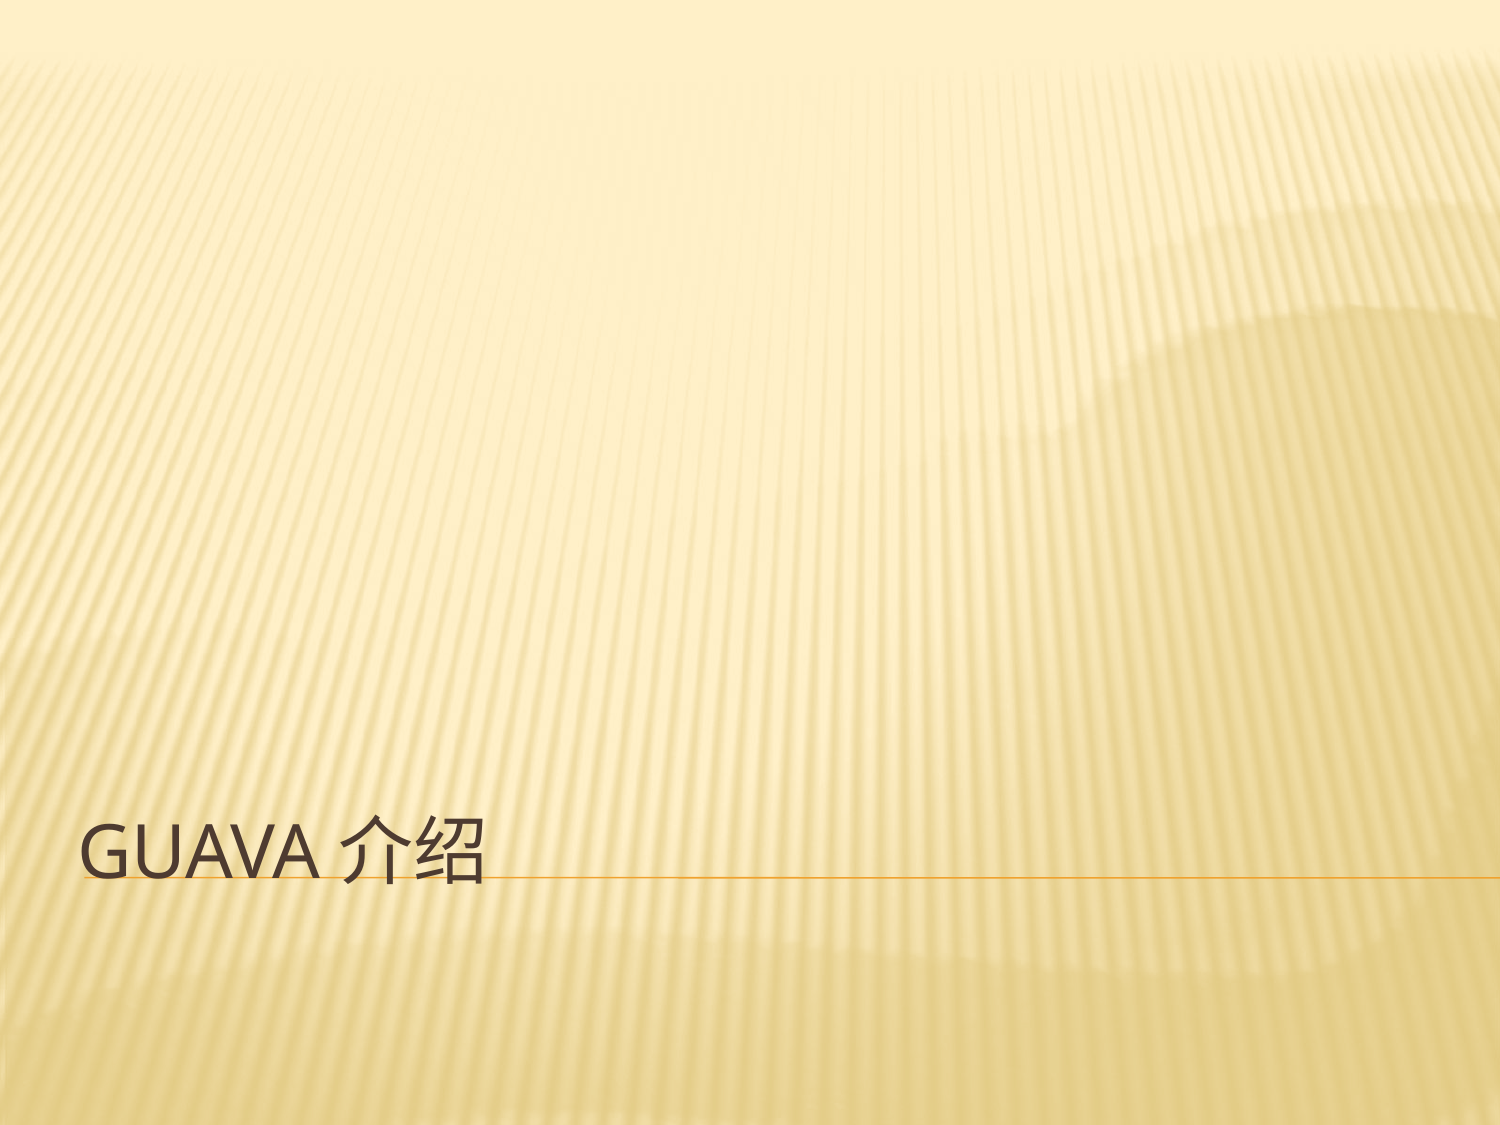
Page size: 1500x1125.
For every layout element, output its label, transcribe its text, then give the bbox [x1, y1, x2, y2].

title Guava介绍 [62, 796, 1450, 997]
